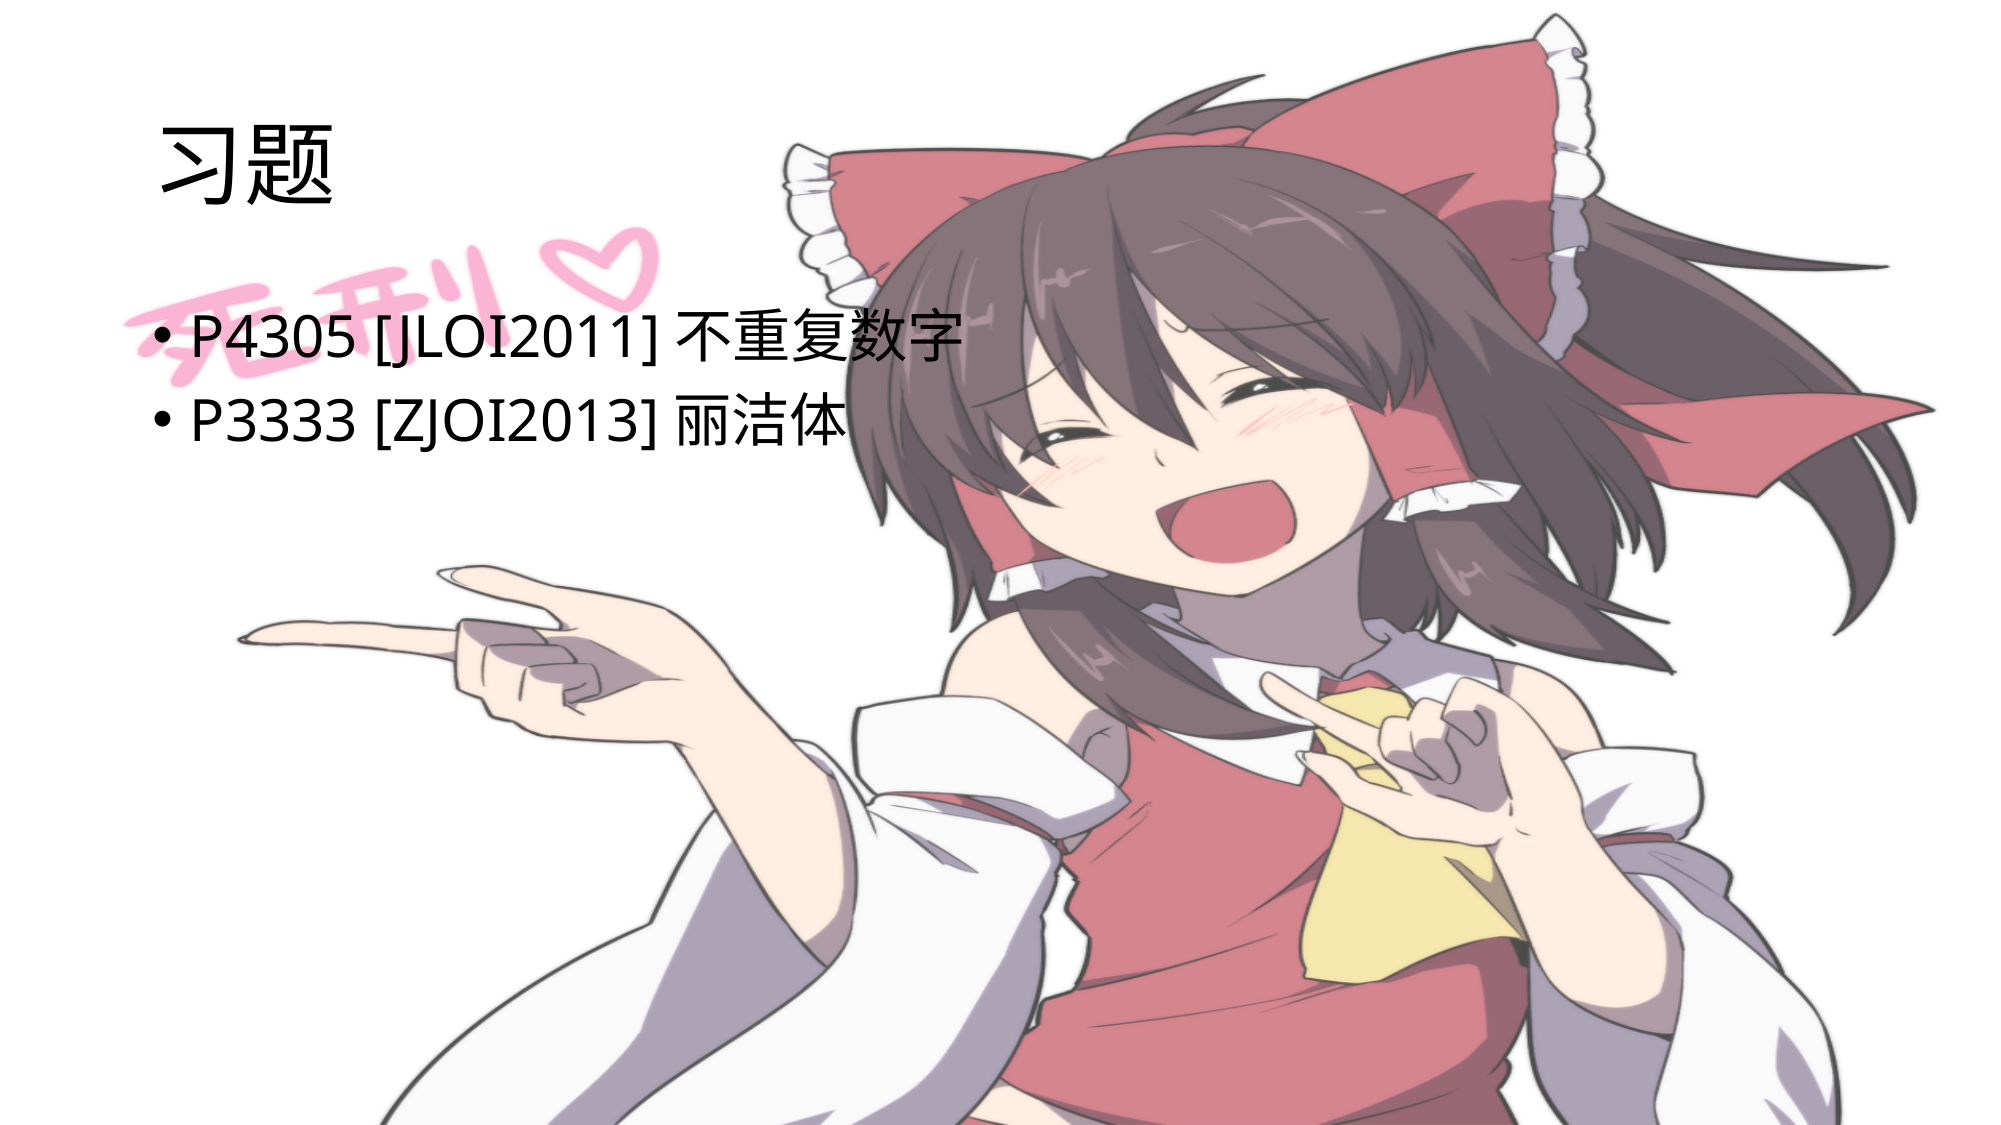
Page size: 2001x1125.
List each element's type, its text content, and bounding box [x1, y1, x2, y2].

list P4305 [JLOI2011]不重复数字 P3333 [ZJOI2013]丽洁体 [137, 299, 1863, 1014]
title 习题 [137, 59, 1863, 278]
